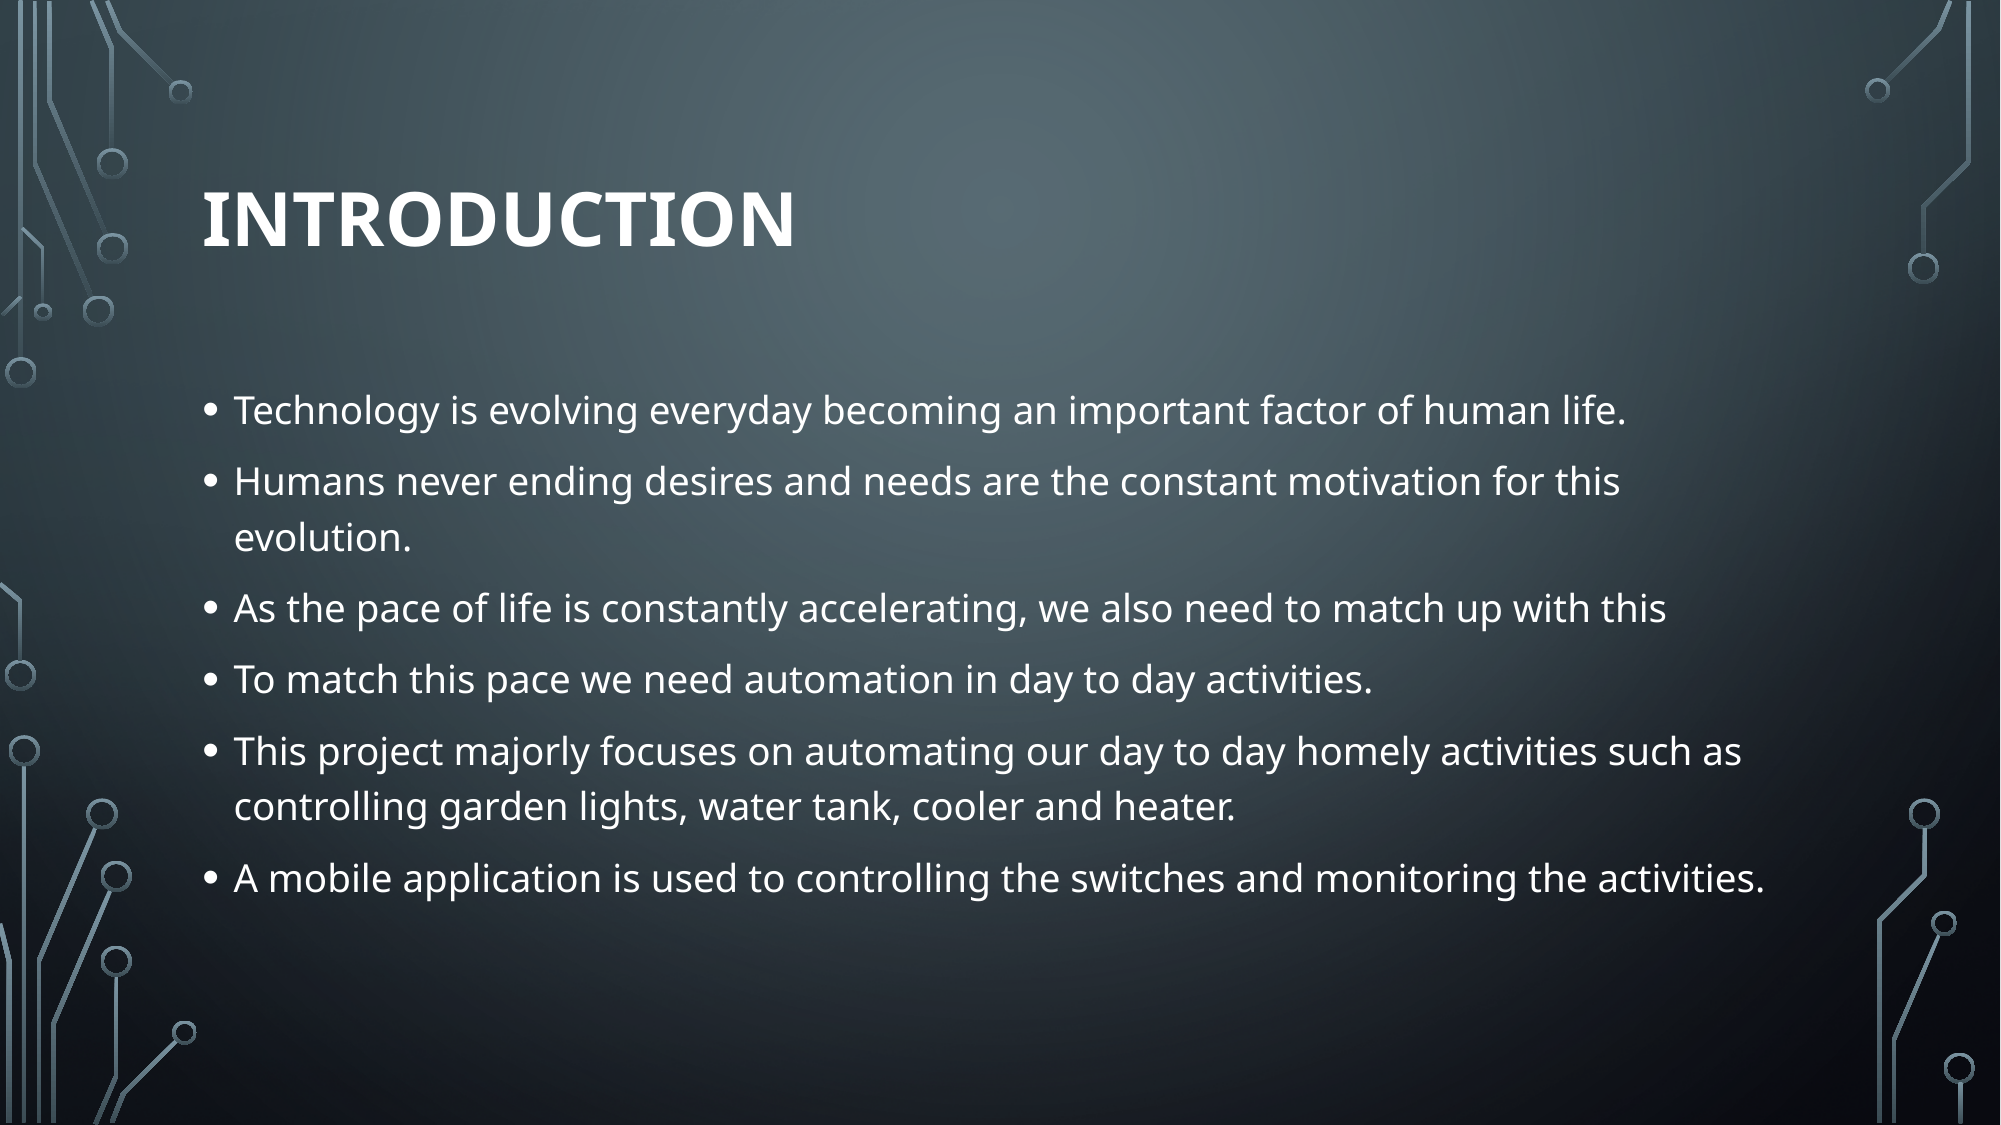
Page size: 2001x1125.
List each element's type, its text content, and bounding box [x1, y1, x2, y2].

list Technology is evolving everyday becoming an important factor of human life. Humans never ending desires and needs are the constant motivation for this evolution. As the pace of life is constantly accelerating, we also need to match up with this To match this pace we need automation in day to day activities. This project majorly focuses on automating our day to day homely activities such as controlling garden lights, water tank, cooler and heater. A mobile application is used to controlling the switches and monitoring the activities. [187, 369, 1813, 950]
title INTRODUCTION [187, 101, 1813, 344]
